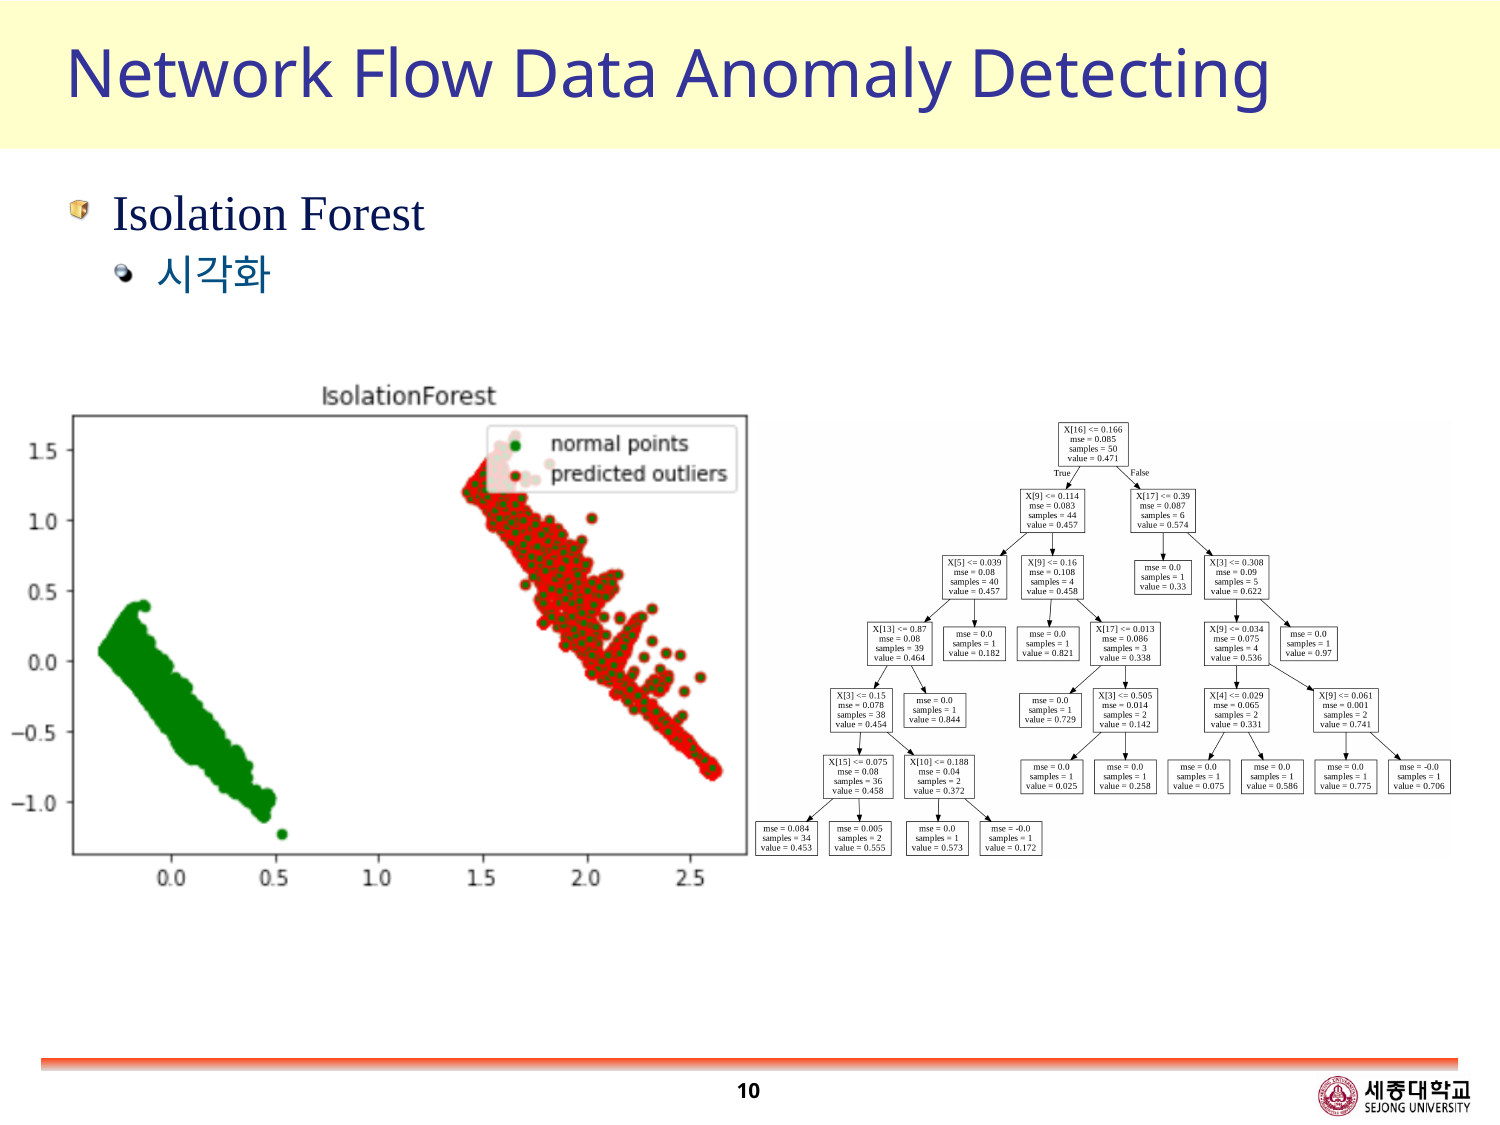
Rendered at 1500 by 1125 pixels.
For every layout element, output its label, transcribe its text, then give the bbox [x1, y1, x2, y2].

text_box Isolation Forest 시각화 [53, 865, 1453, 1035]
picture [3, 373, 1453, 897]
picture [1316, 1073, 1471, 1118]
text_box Isolation Forest 시각화 [53, 172, 1453, 420]
slide_number 10 [585, 1070, 911, 1107]
title Network Flow Data Anomaly Detecting [50, 23, 1447, 119]
picture [112, 262, 135, 285]
picture [68, 198, 91, 222]
